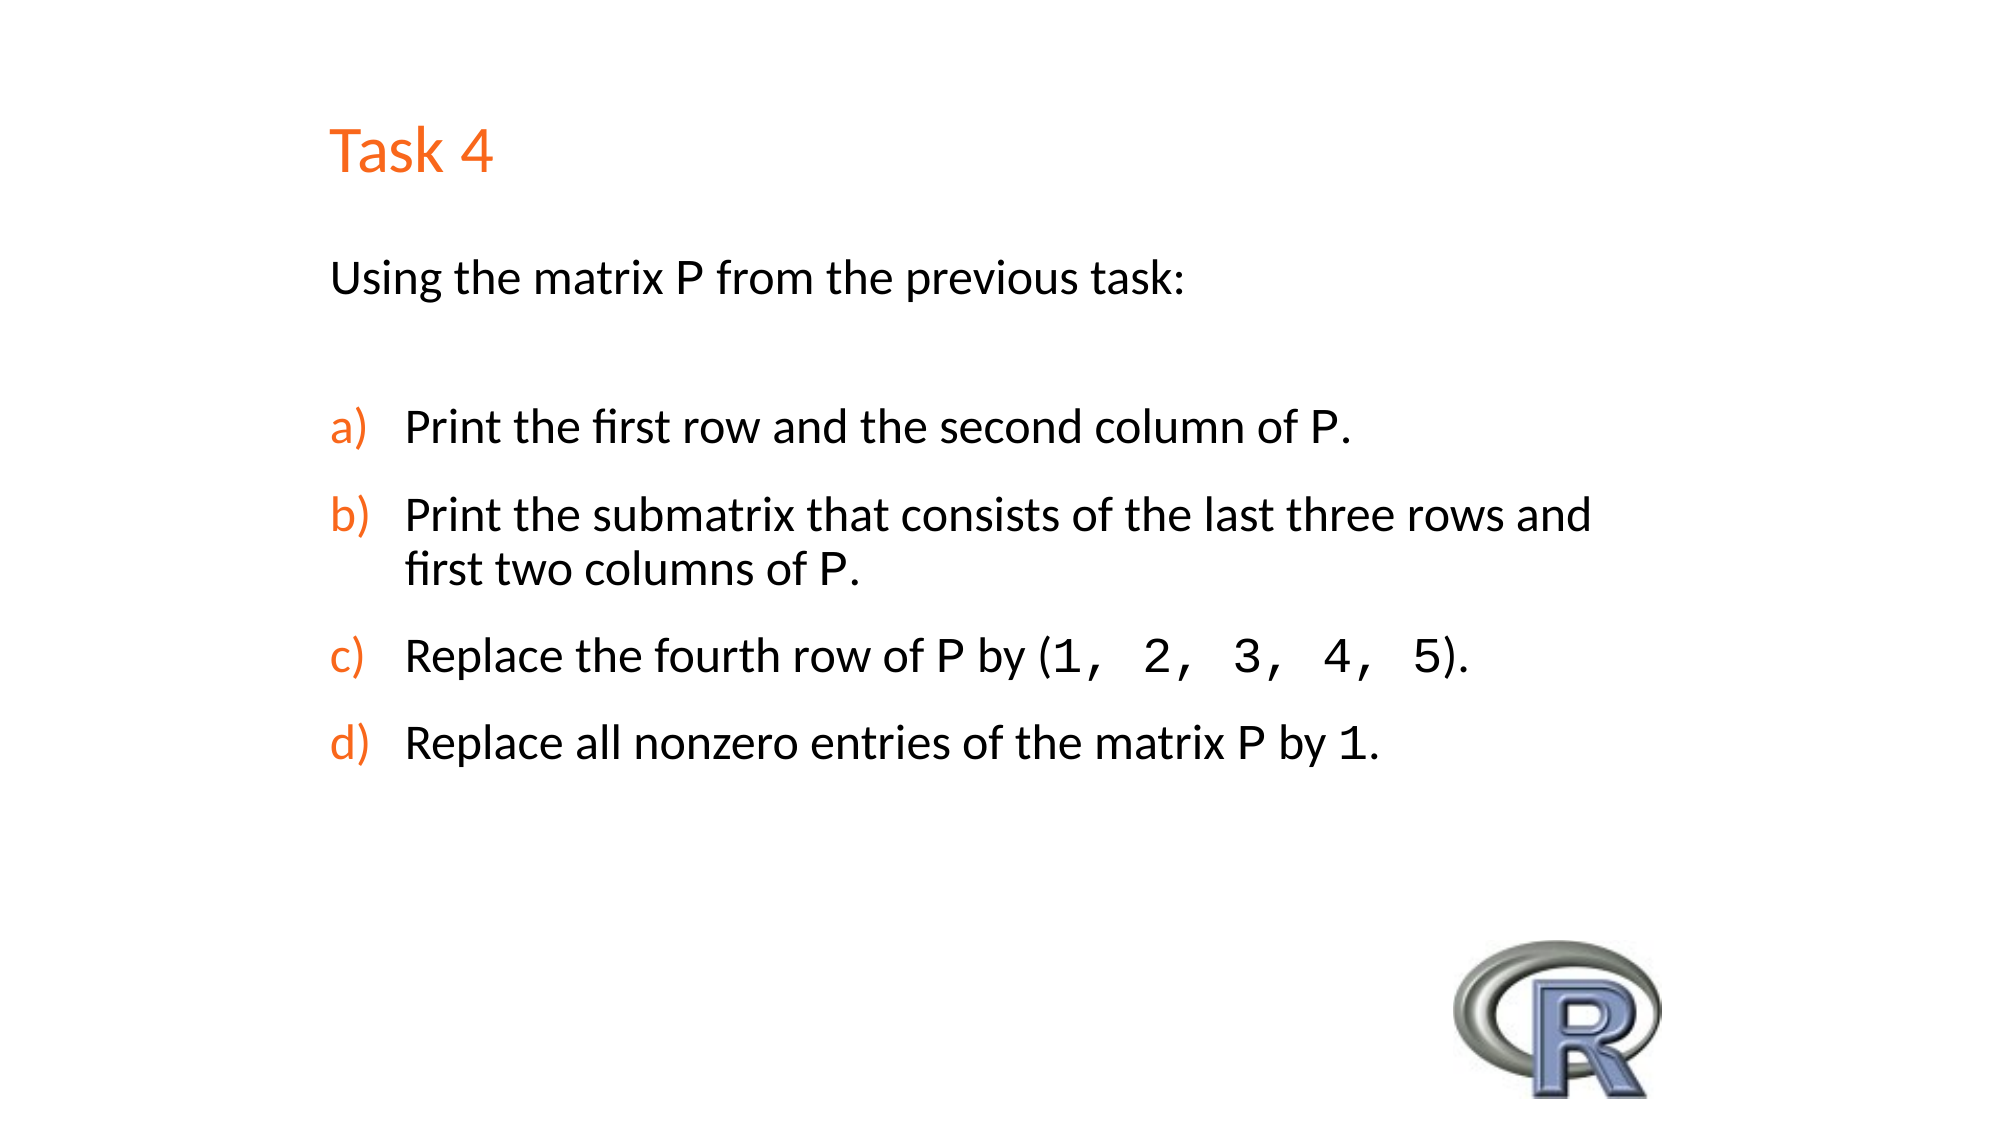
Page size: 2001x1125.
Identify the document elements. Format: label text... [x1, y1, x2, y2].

picture [1453, 940, 1662, 1099]
list Using the matrix P from the previous task: Print the first row and the second column of P. Print the submatrix that consists of the last three rows and first two columns of P. Replace the fourth row of P by (1, 2, 3, 4, 5). Replace all nonzero entries of the matrix P by 1. [314, 243, 1686, 1083]
list Task 4 [314, 107, 1686, 209]
